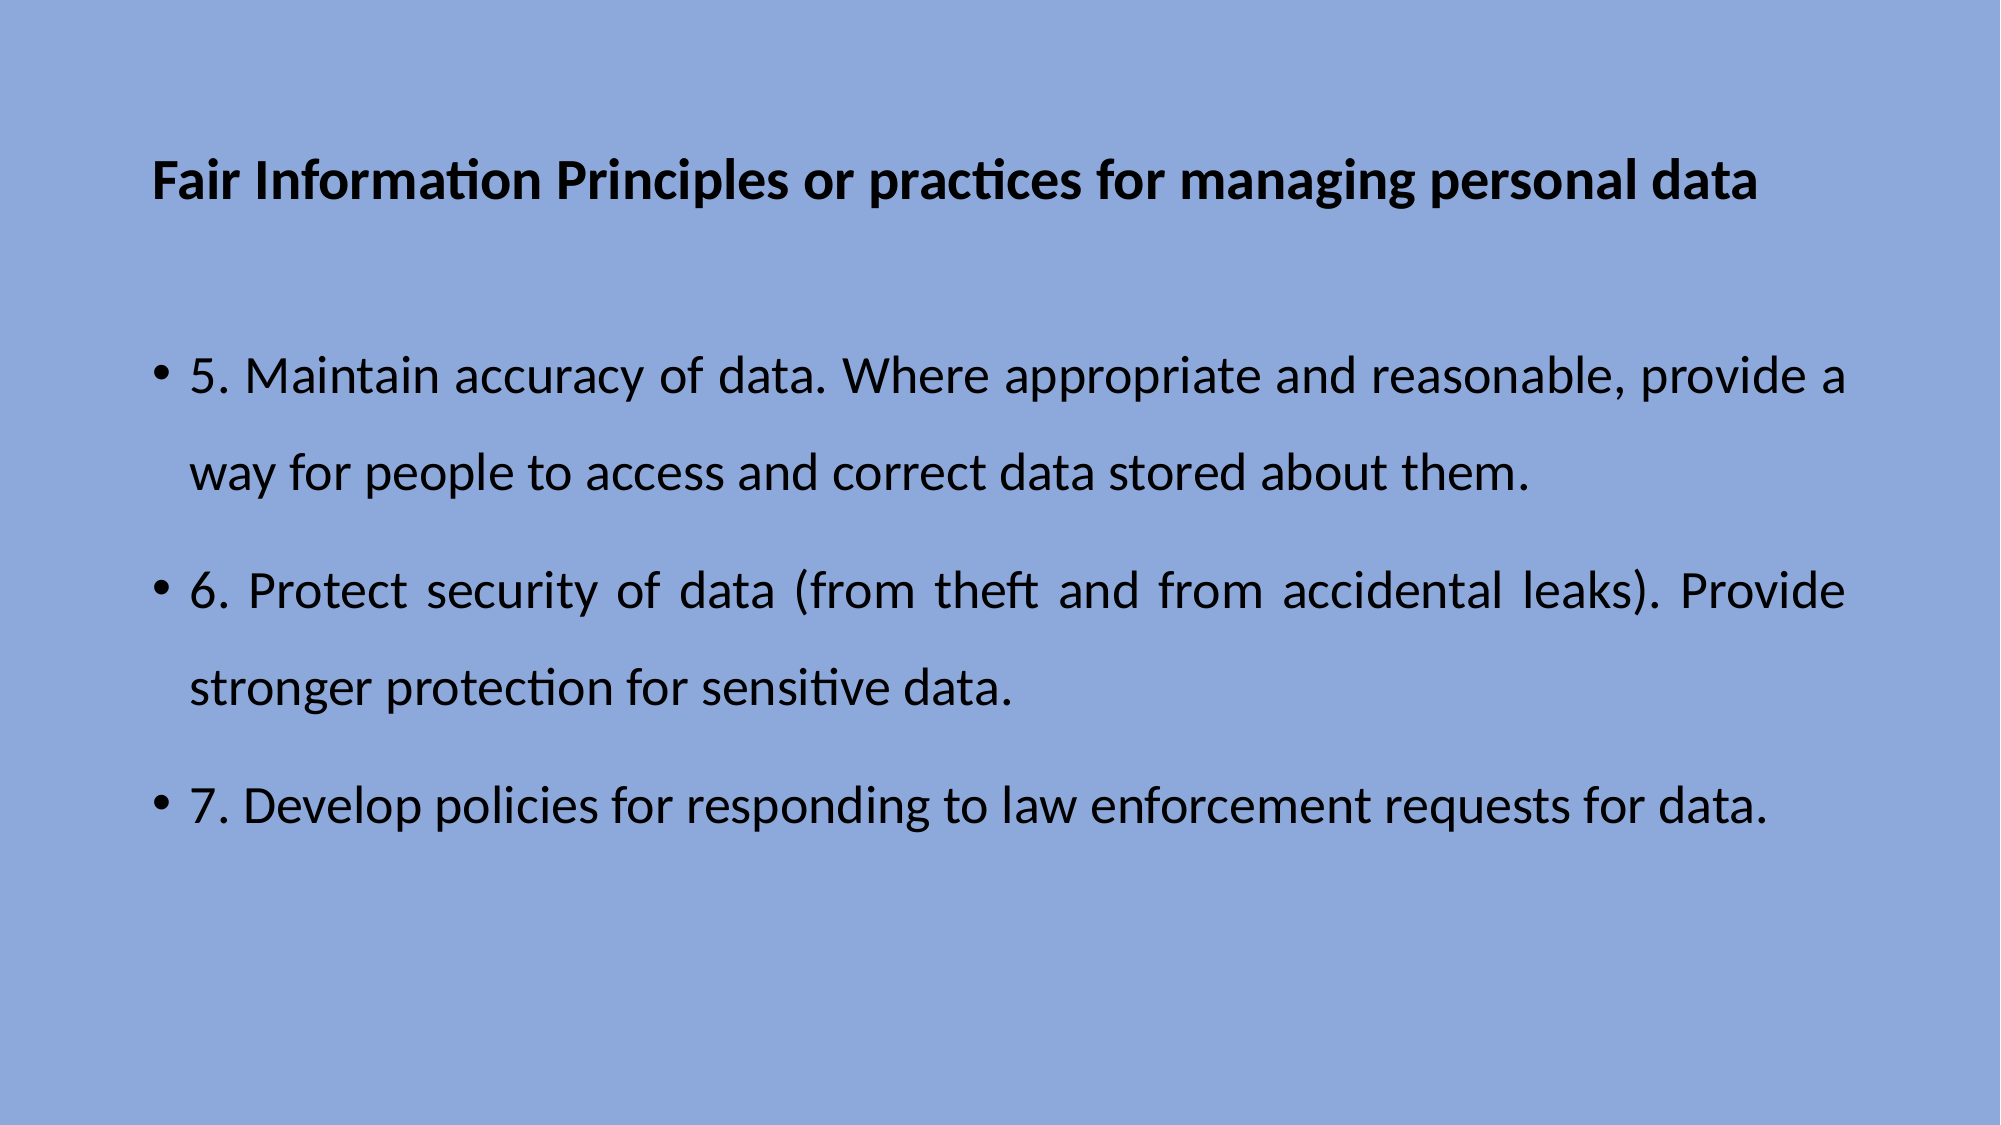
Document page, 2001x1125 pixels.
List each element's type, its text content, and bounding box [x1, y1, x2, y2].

title Fair Information Principles or practices for managing personal data [137, 114, 1938, 247]
list 5. Maintain accuracy of data. Where appropriate and reasonable, provide a way for people to access and correct data stored about them. 6. Protect security of data (from theft and from accidental leaks). Provide stronger protection for sensitive data. 7. Develop policies for responding to law enforcement requests for data. [137, 299, 1863, 1014]
